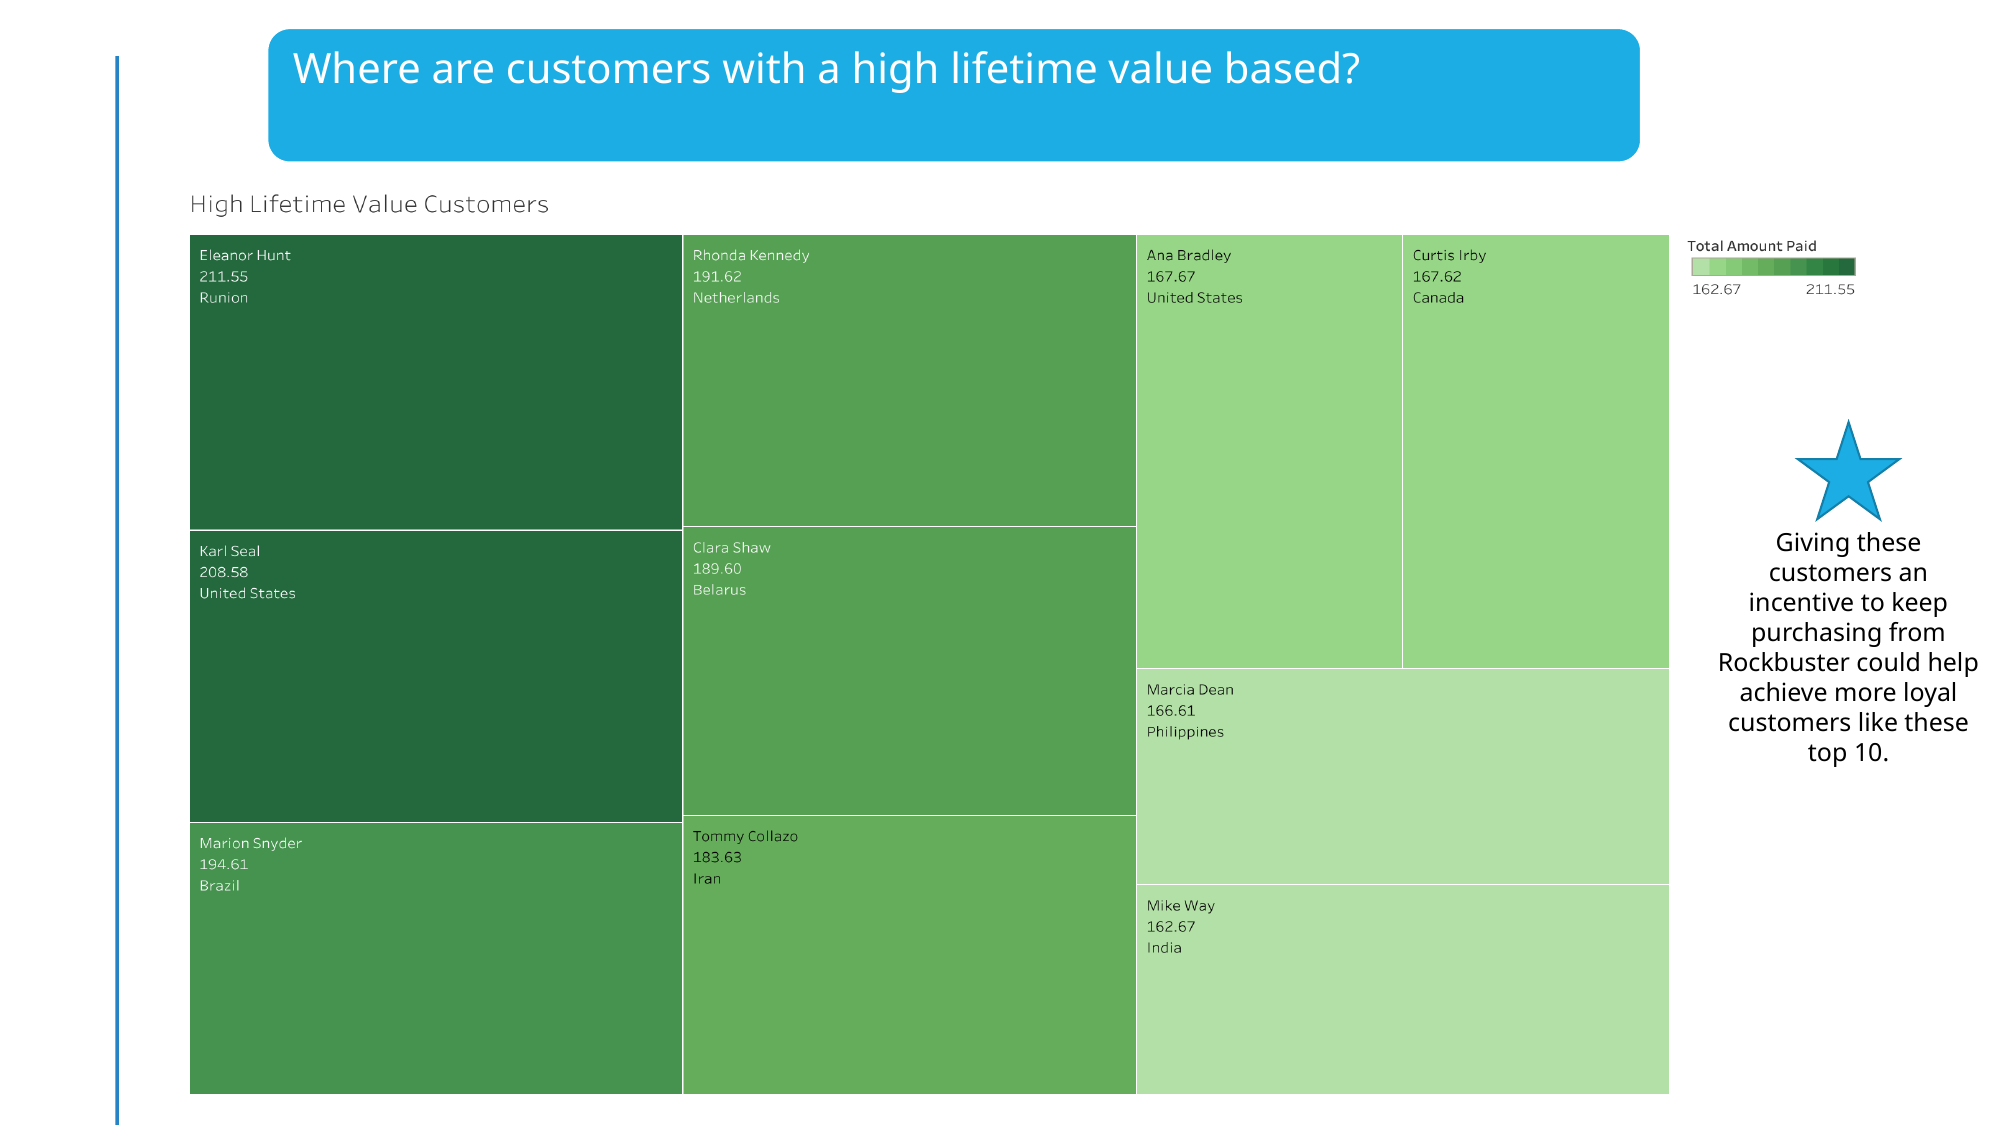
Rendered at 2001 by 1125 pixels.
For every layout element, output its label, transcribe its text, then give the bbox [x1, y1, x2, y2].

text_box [267, 26, 1641, 165]
text_box Giving these customers an incentive to keep purchasing from Rockbuster could help achieve more loyal customers like these top 10. [1861, 519, 1999, 774]
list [184, 179, 1861, 1099]
text_box [1861, 457, 1903, 519]
